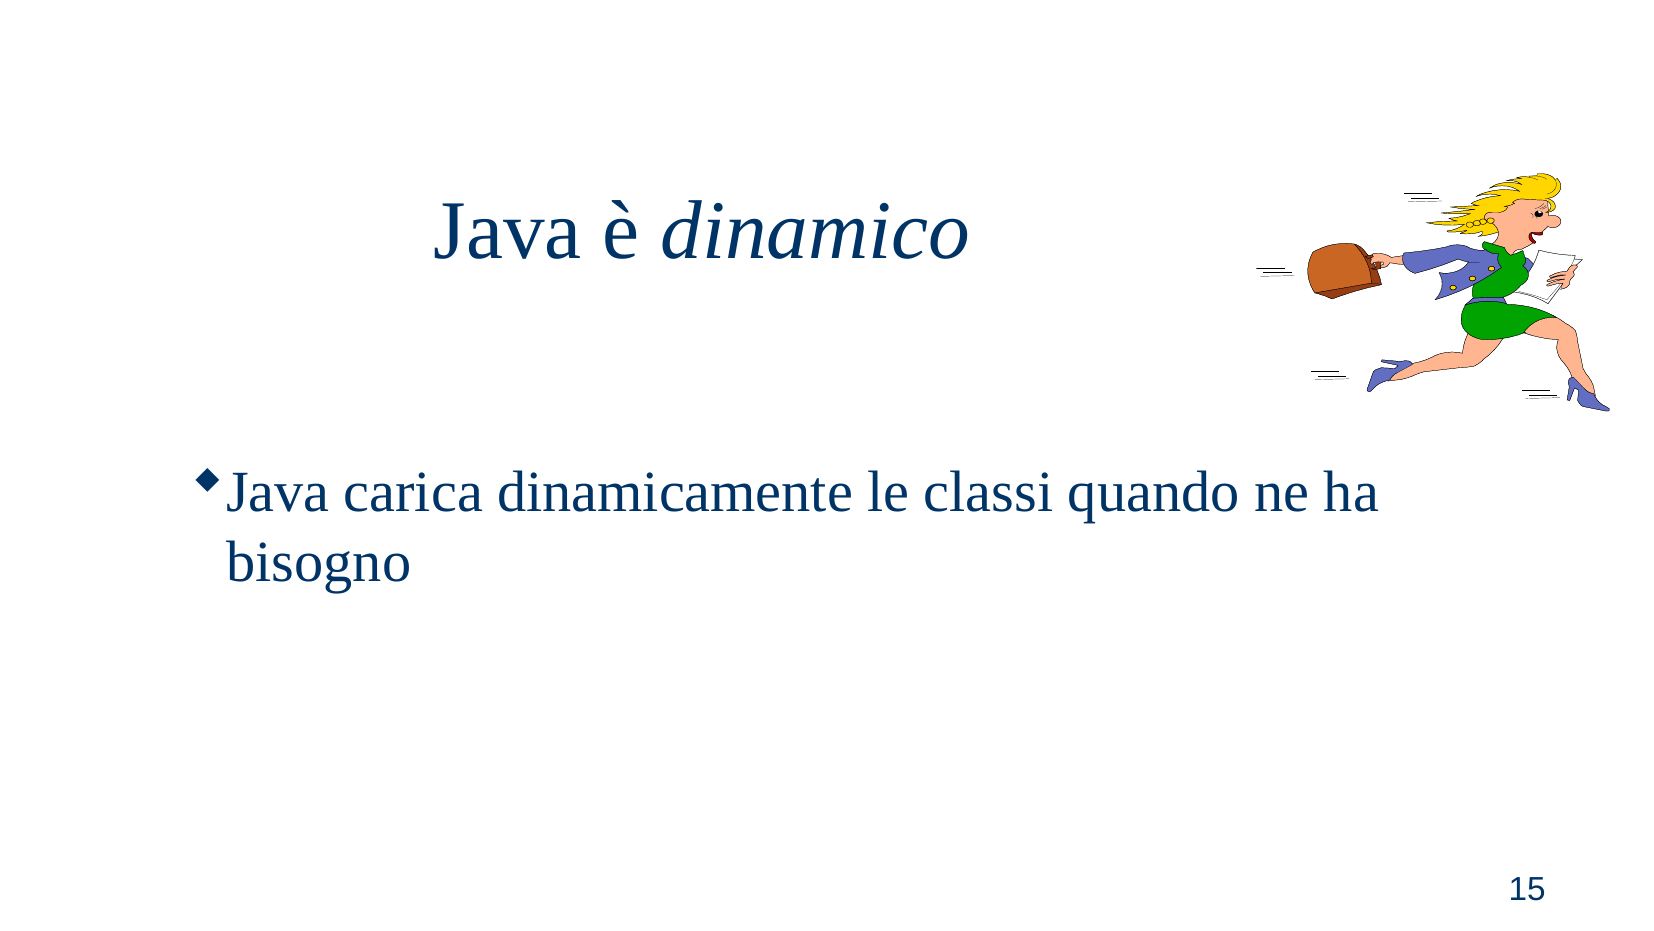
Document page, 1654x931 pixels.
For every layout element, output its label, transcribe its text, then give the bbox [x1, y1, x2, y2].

text_box Java carica dinamicamente le classi quando ne ha bisogno [175, 445, 1473, 680]
text_box Java è dinamico [97, 191, 1251, 275]
text_box <numero> [1191, 852, 1589, 915]
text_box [1256, 173, 1610, 412]
